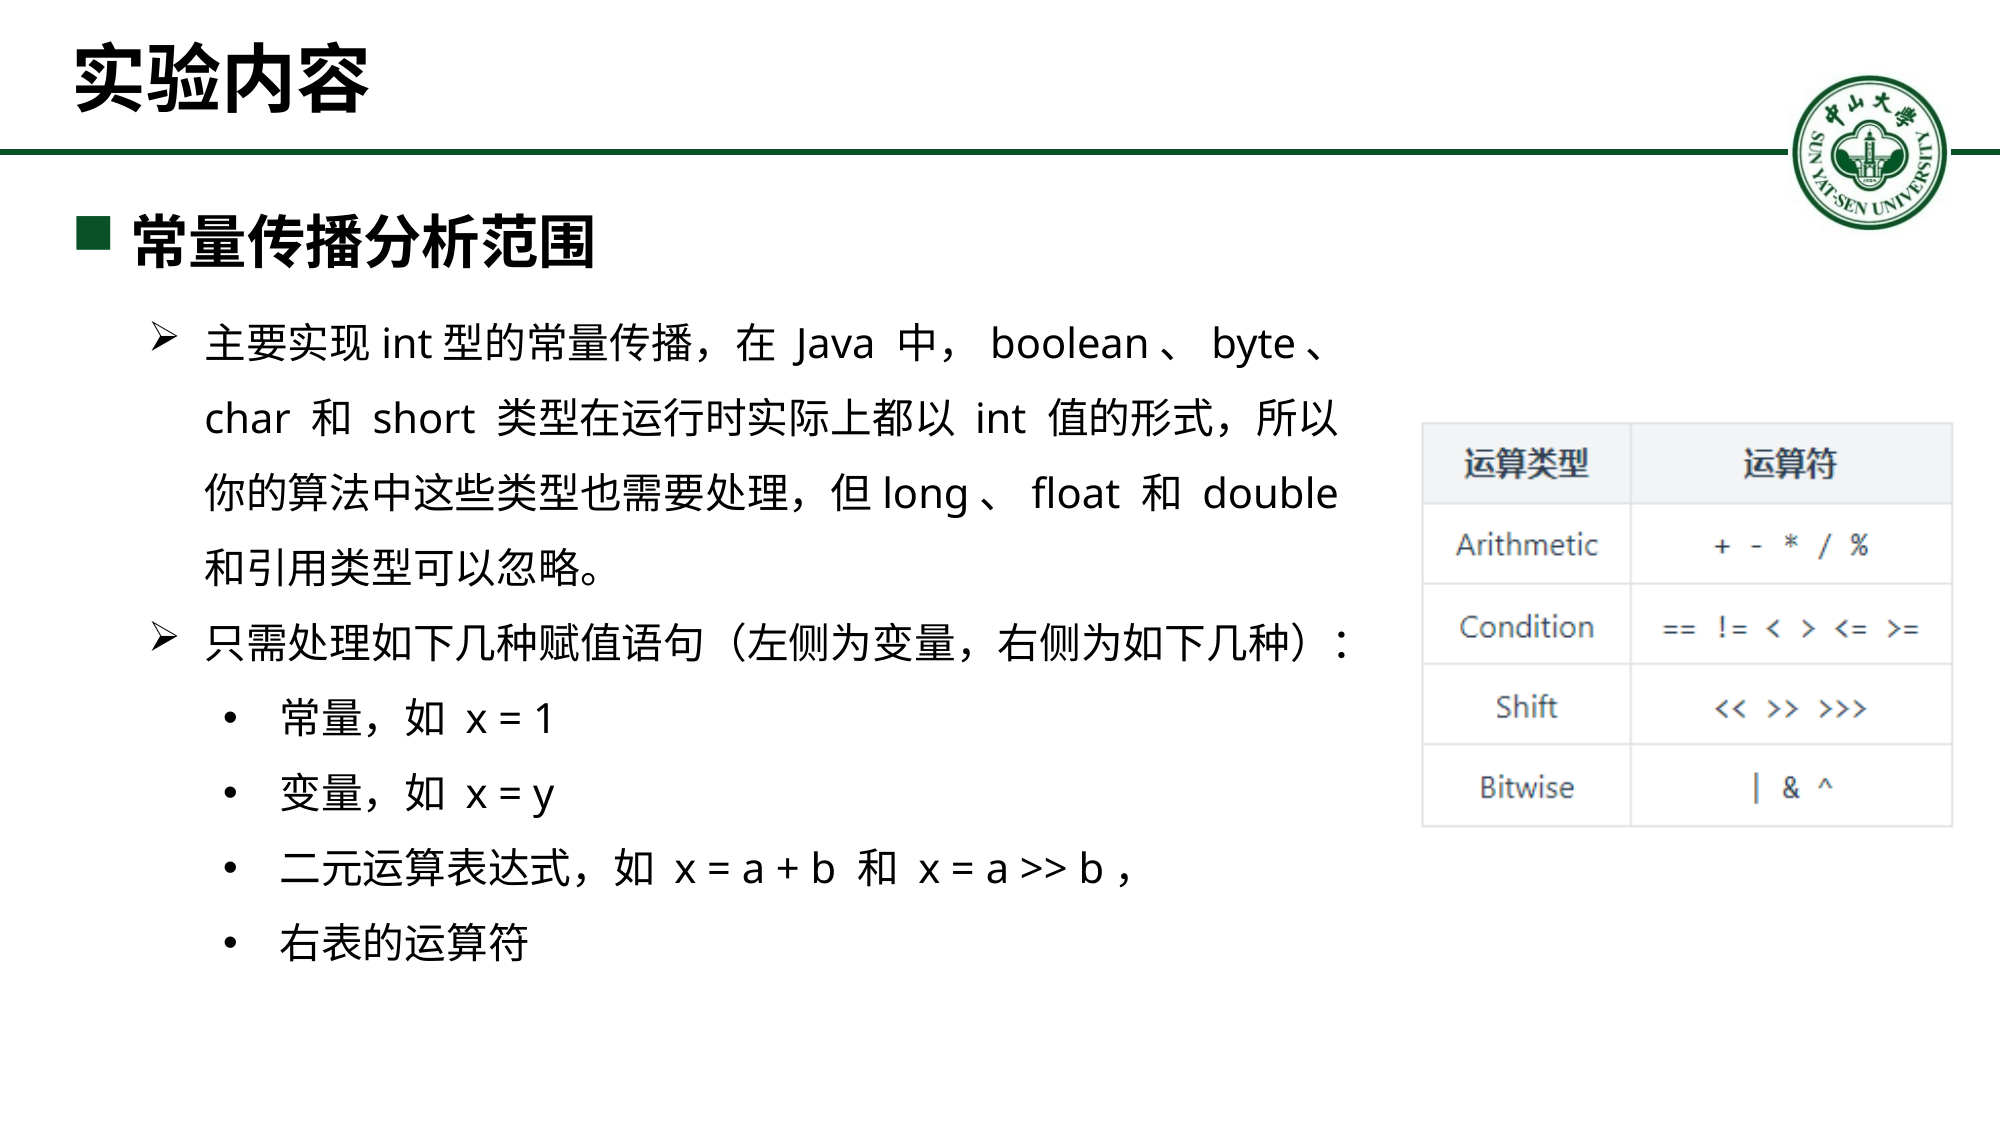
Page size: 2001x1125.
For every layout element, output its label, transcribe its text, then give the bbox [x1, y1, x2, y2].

text_box 主要实现int型的常量传播，在 Java 中，boolean、byte、char 和 short 类型在运行时实际上都以 int 值的形式，所以你的算法中这些类型也需要处理，但long、float 和 double和引用类型可以忽略。 只需处理如下几种赋值语句（左侧为变量，右侧为如下几种）： 常量，如 x = 1 变量，如 x = y 二元运算表达式，如 x = a + b 和 x = a >> b， 右表的运算符 [133, 284, 1367, 1050]
list 常量传播分析范围 [56, 168, 1895, 278]
picture [1387, 409, 1975, 861]
title 实验内容 [56, 0, 1732, 153]
picture [1788, 71, 1951, 234]
